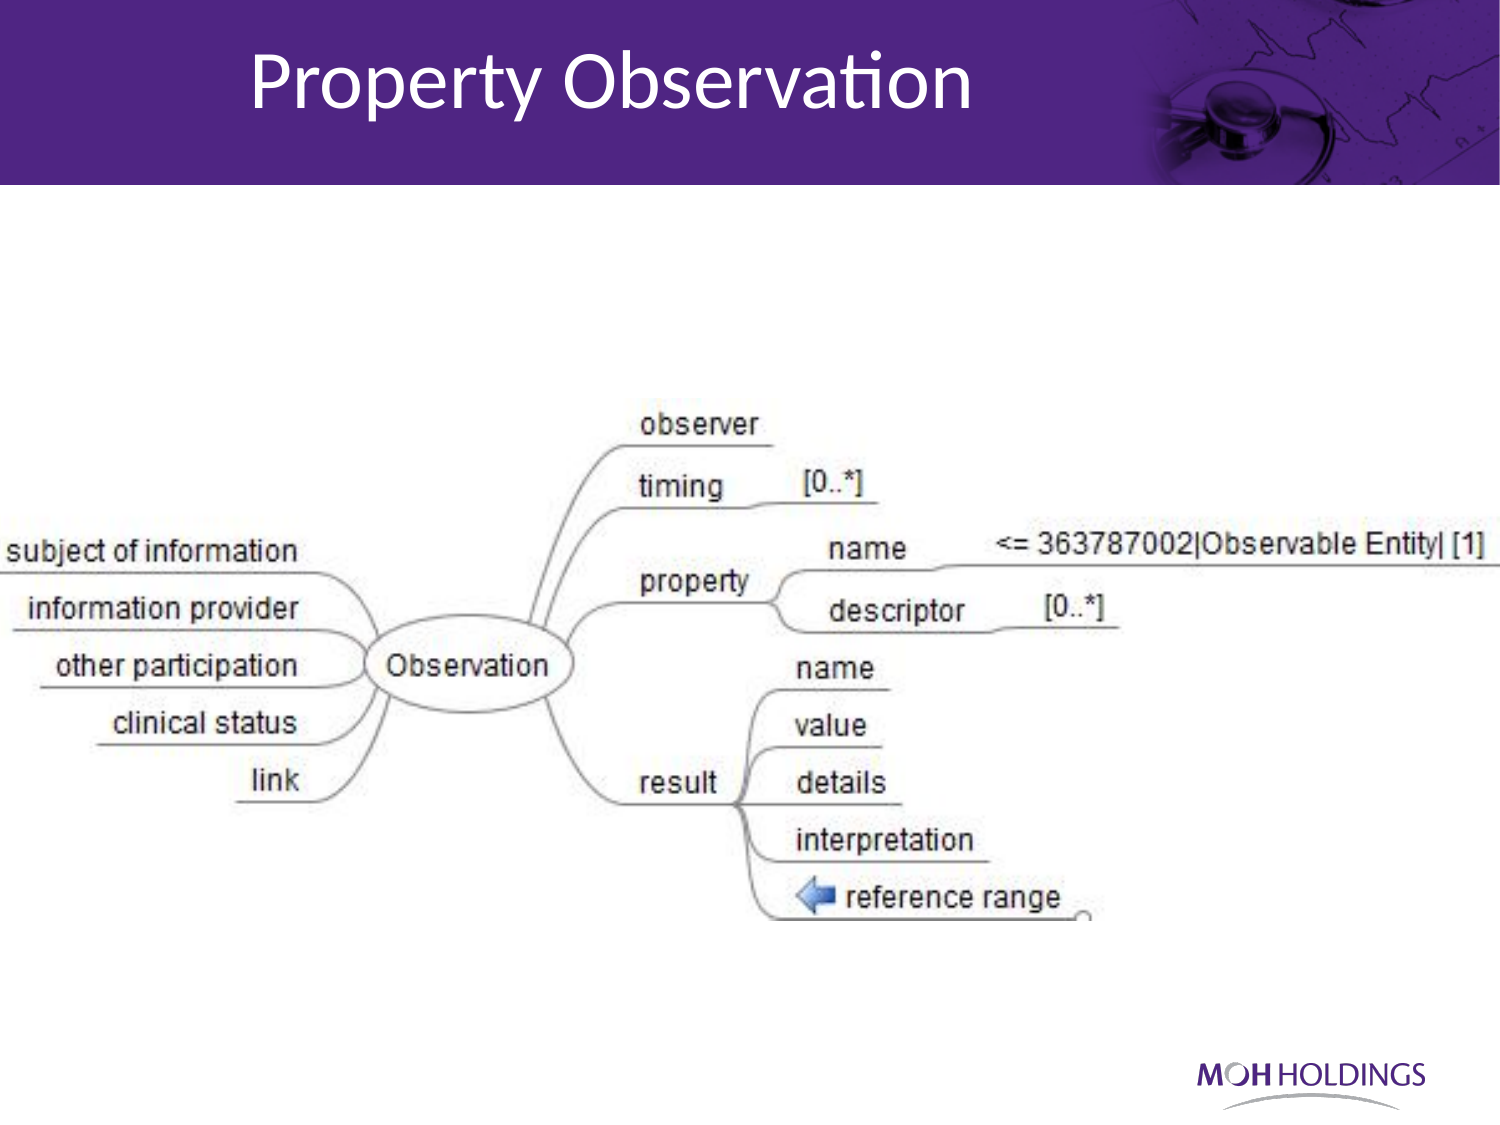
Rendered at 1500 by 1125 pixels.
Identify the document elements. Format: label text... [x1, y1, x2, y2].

picture [1197, 1062, 1425, 1110]
picture [0, 398, 1500, 921]
picture [0, 0, 1500, 185]
text_box Property Observation [48, 0, 1175, 170]
